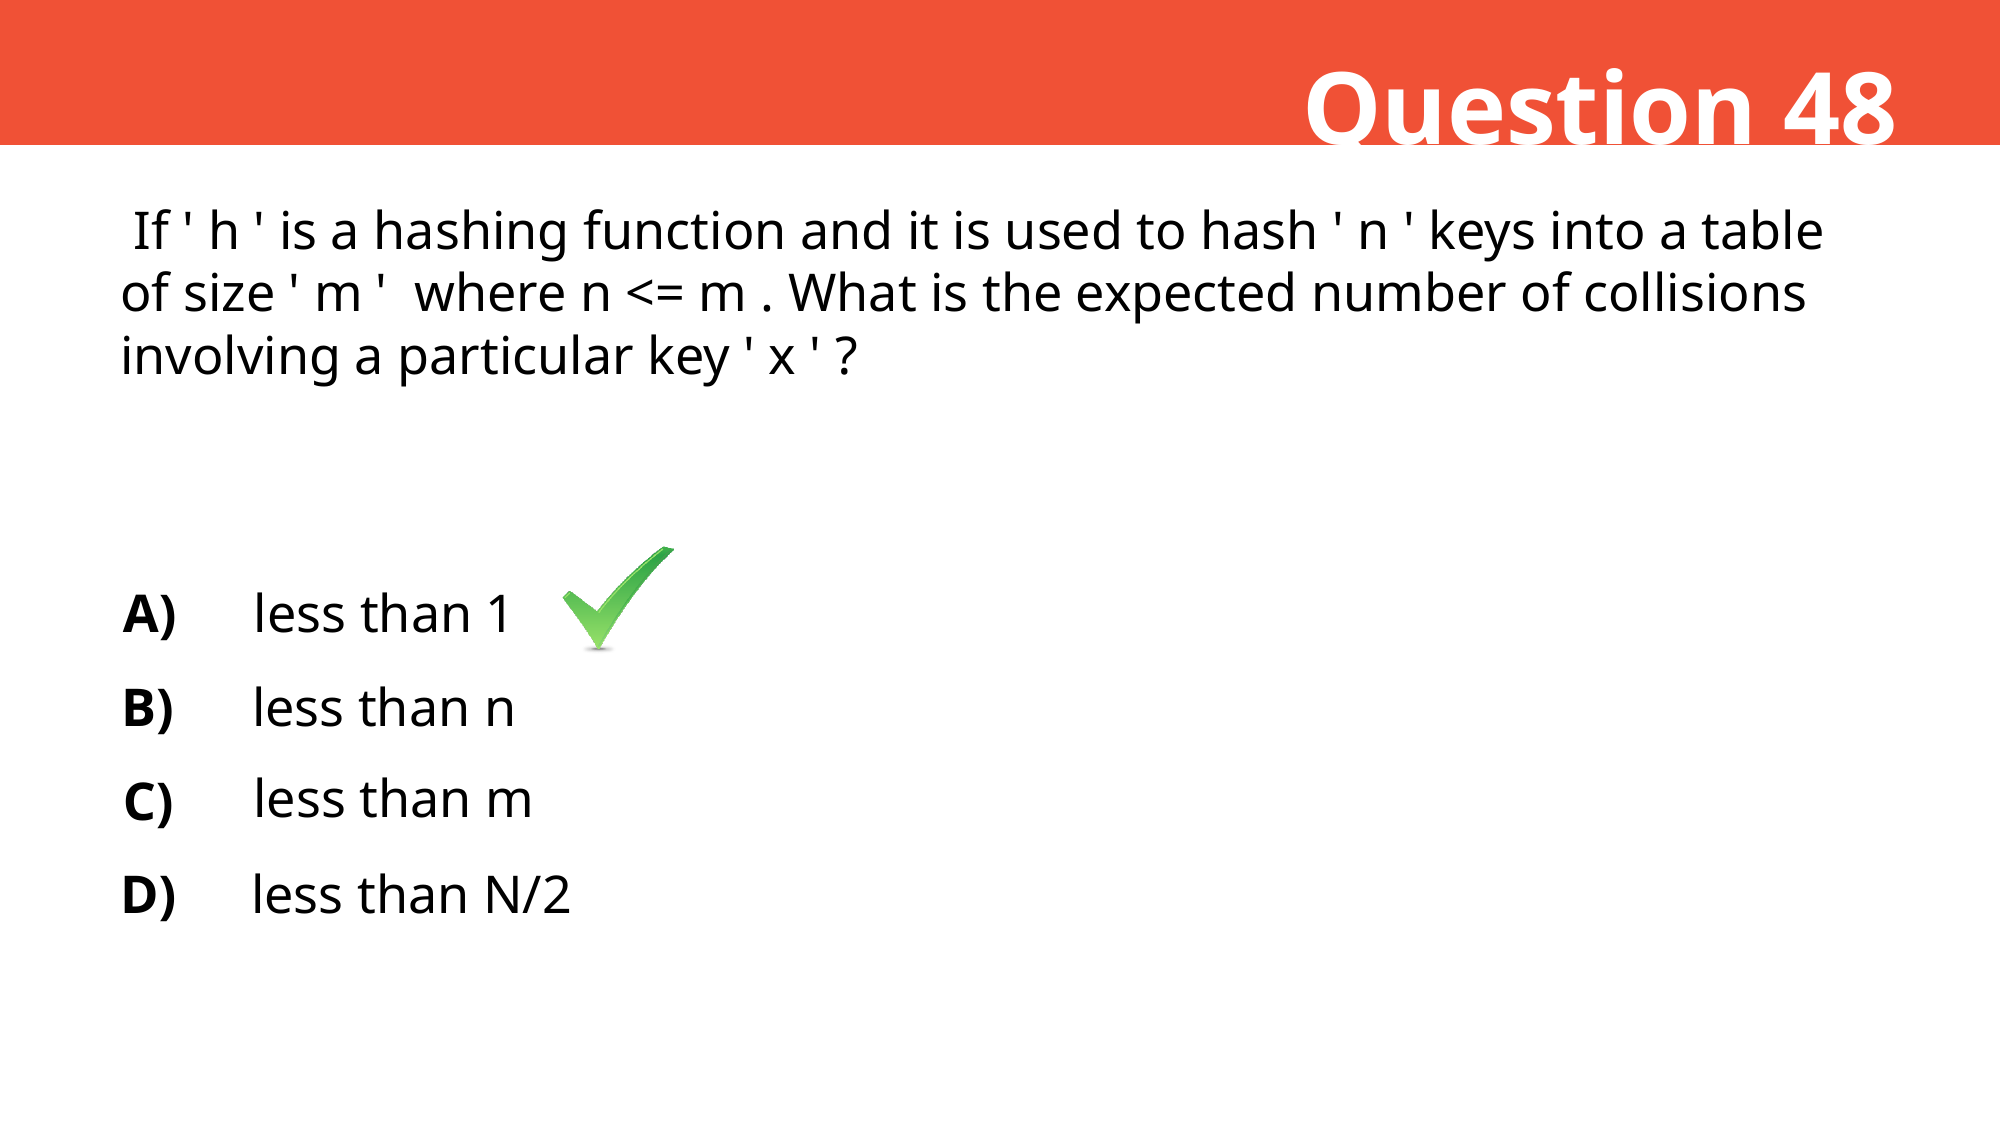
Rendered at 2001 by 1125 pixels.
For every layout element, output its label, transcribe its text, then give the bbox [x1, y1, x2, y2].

text_box C) [107, 730, 223, 839]
text_box [0, 0, 2000, 147]
picture [562, 546, 674, 655]
text_box B) [106, 635, 221, 745]
text_box less than m [238, 726, 1895, 836]
text_box less than n [237, 635, 1894, 745]
text_box Question 48 [638, 37, 1914, 173]
text_box less than N/2 [236, 822, 1893, 932]
text_box D) [105, 822, 220, 932]
text_box A) [107, 541, 223, 651]
text_box If ' h ' is a hashing function and it is used to hash ' n ' keys into a table of size ' m ' where n <= m . What is the expected number of collisions involving a particular key ' x ' ? [105, 189, 1895, 392]
text_box less than 1 [238, 541, 1896, 651]
